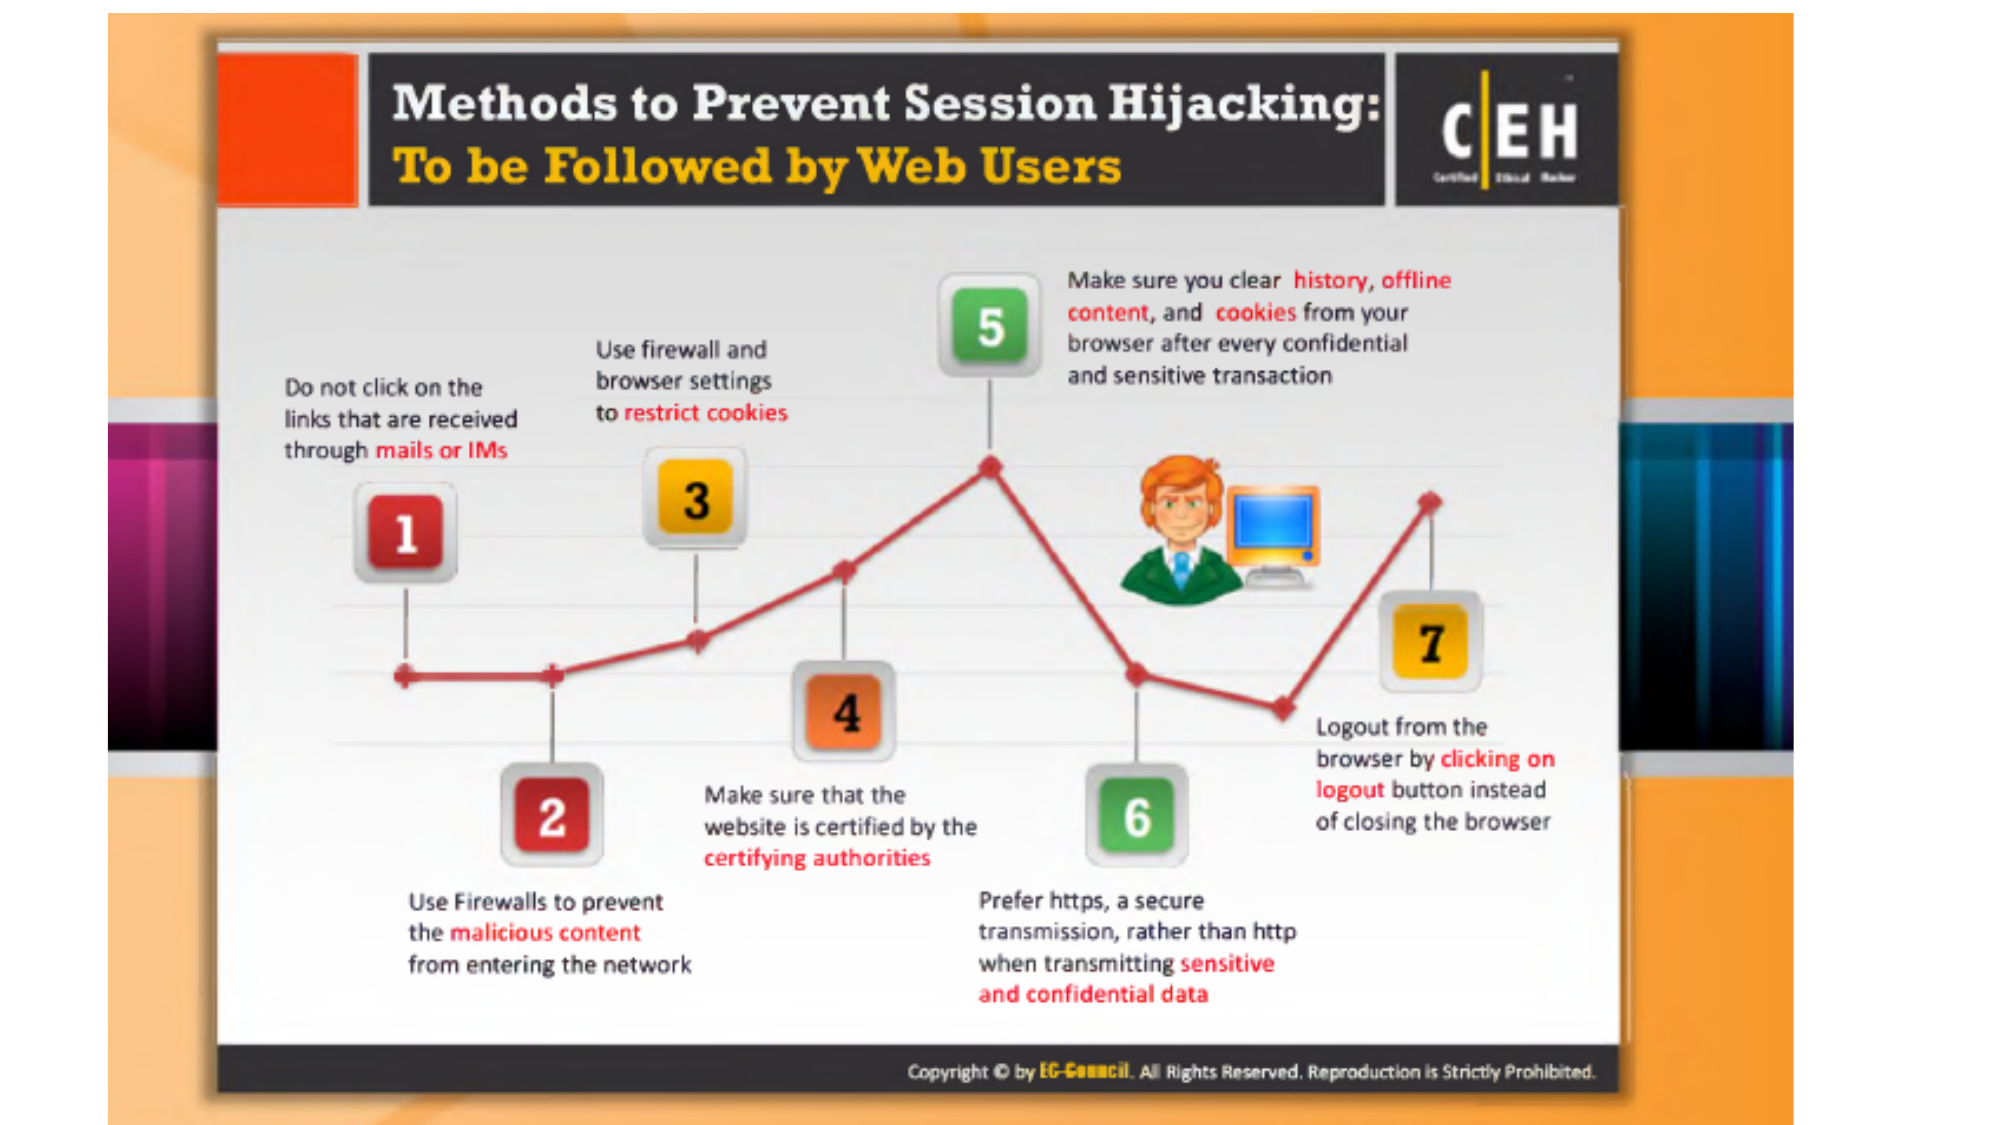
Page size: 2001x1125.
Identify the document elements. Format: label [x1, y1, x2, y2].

picture [107, 13, 1794, 1125]
